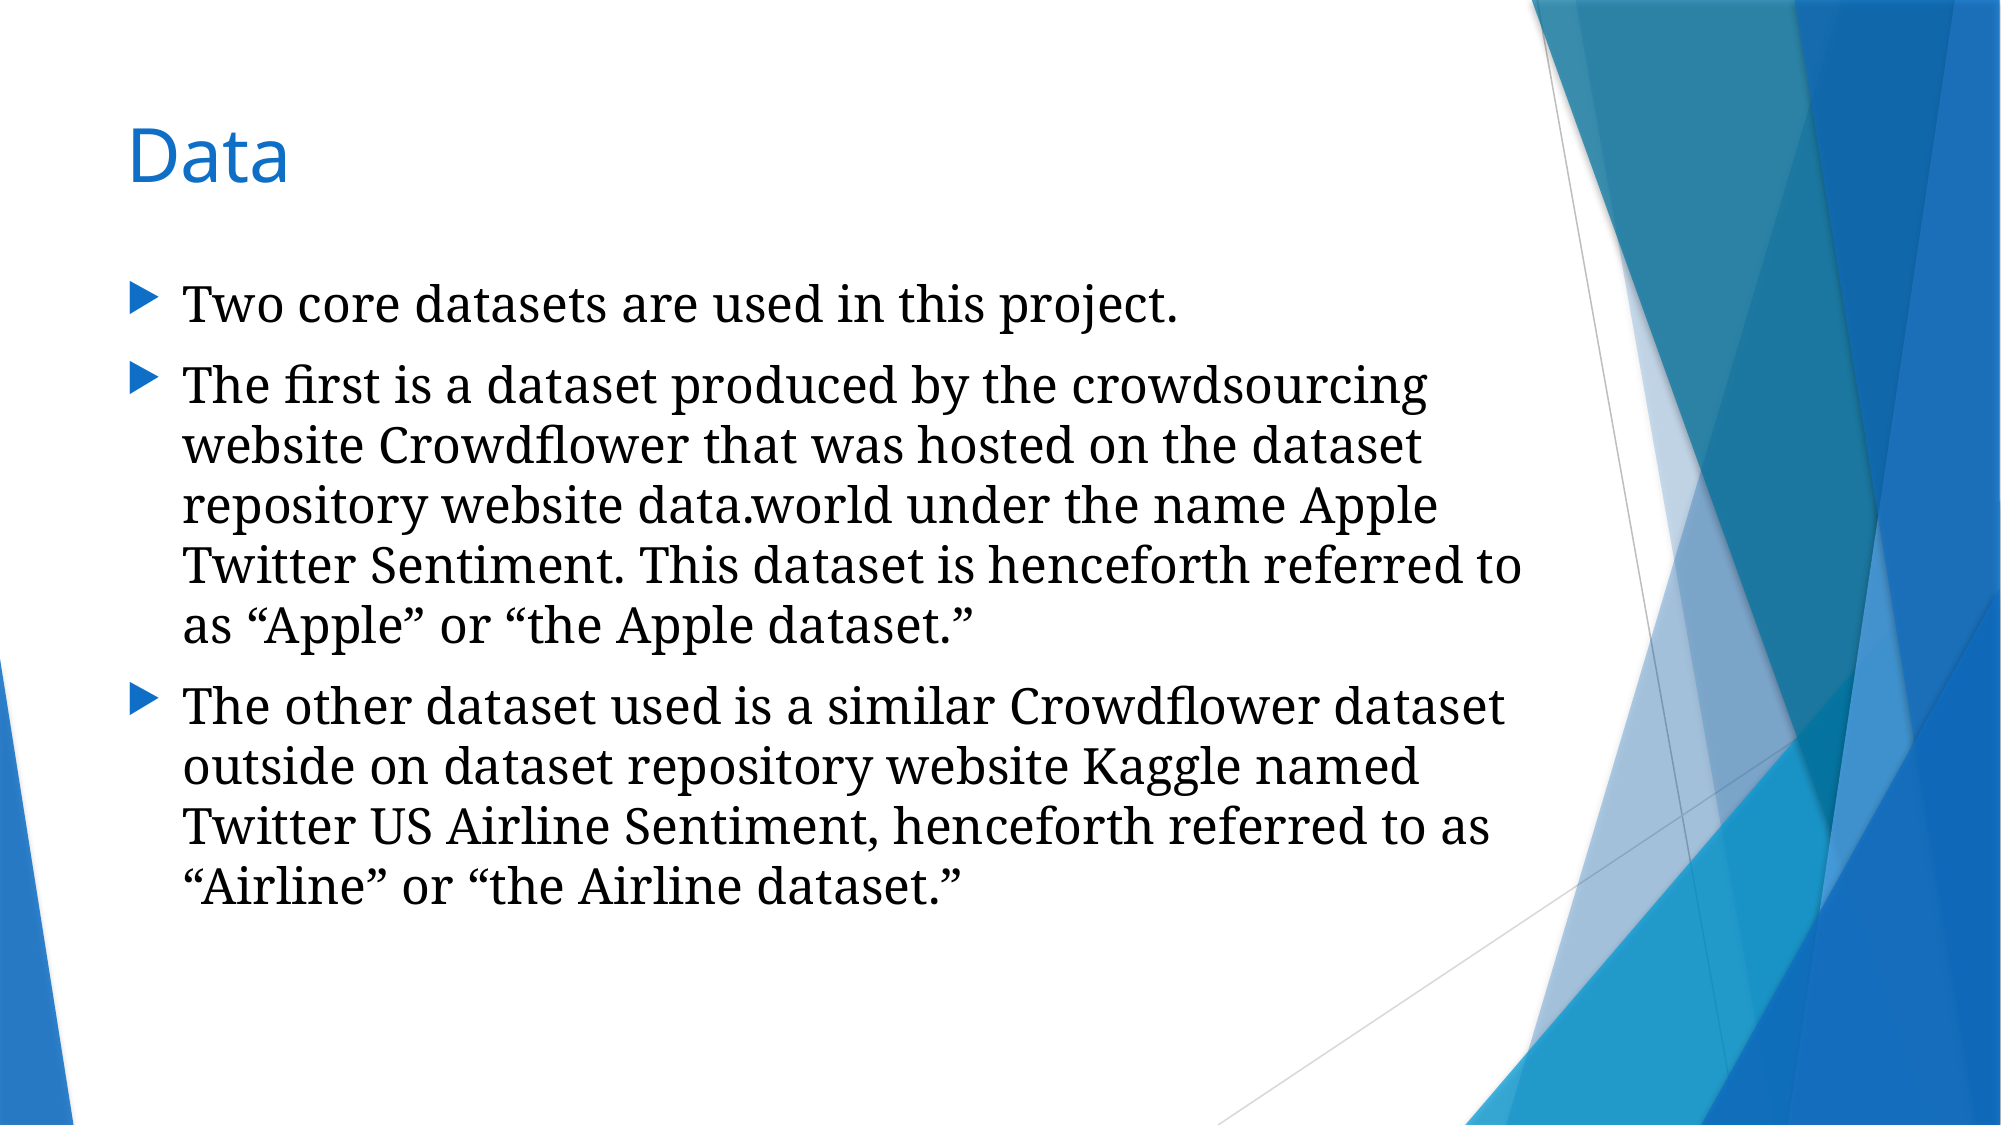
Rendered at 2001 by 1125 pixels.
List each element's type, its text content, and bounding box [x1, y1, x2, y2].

list Two core datasets are used in this project. The first is a dataset produced by the crowdsourcing website Crowdflower that was hosted on the dataset repository website data.world under the name Apple Twitter Sentiment. This dataset is henceforth referred to as “Apple” or “the Apple dataset.” The other dataset used is a similar Crowdflower dataset outside on dataset repository website Kaggle named Twitter US Airline Sentiment, henceforth referred to as “Airline” or “the Airline dataset.” [111, 264, 1577, 1025]
title Data [111, 99, 1522, 264]
